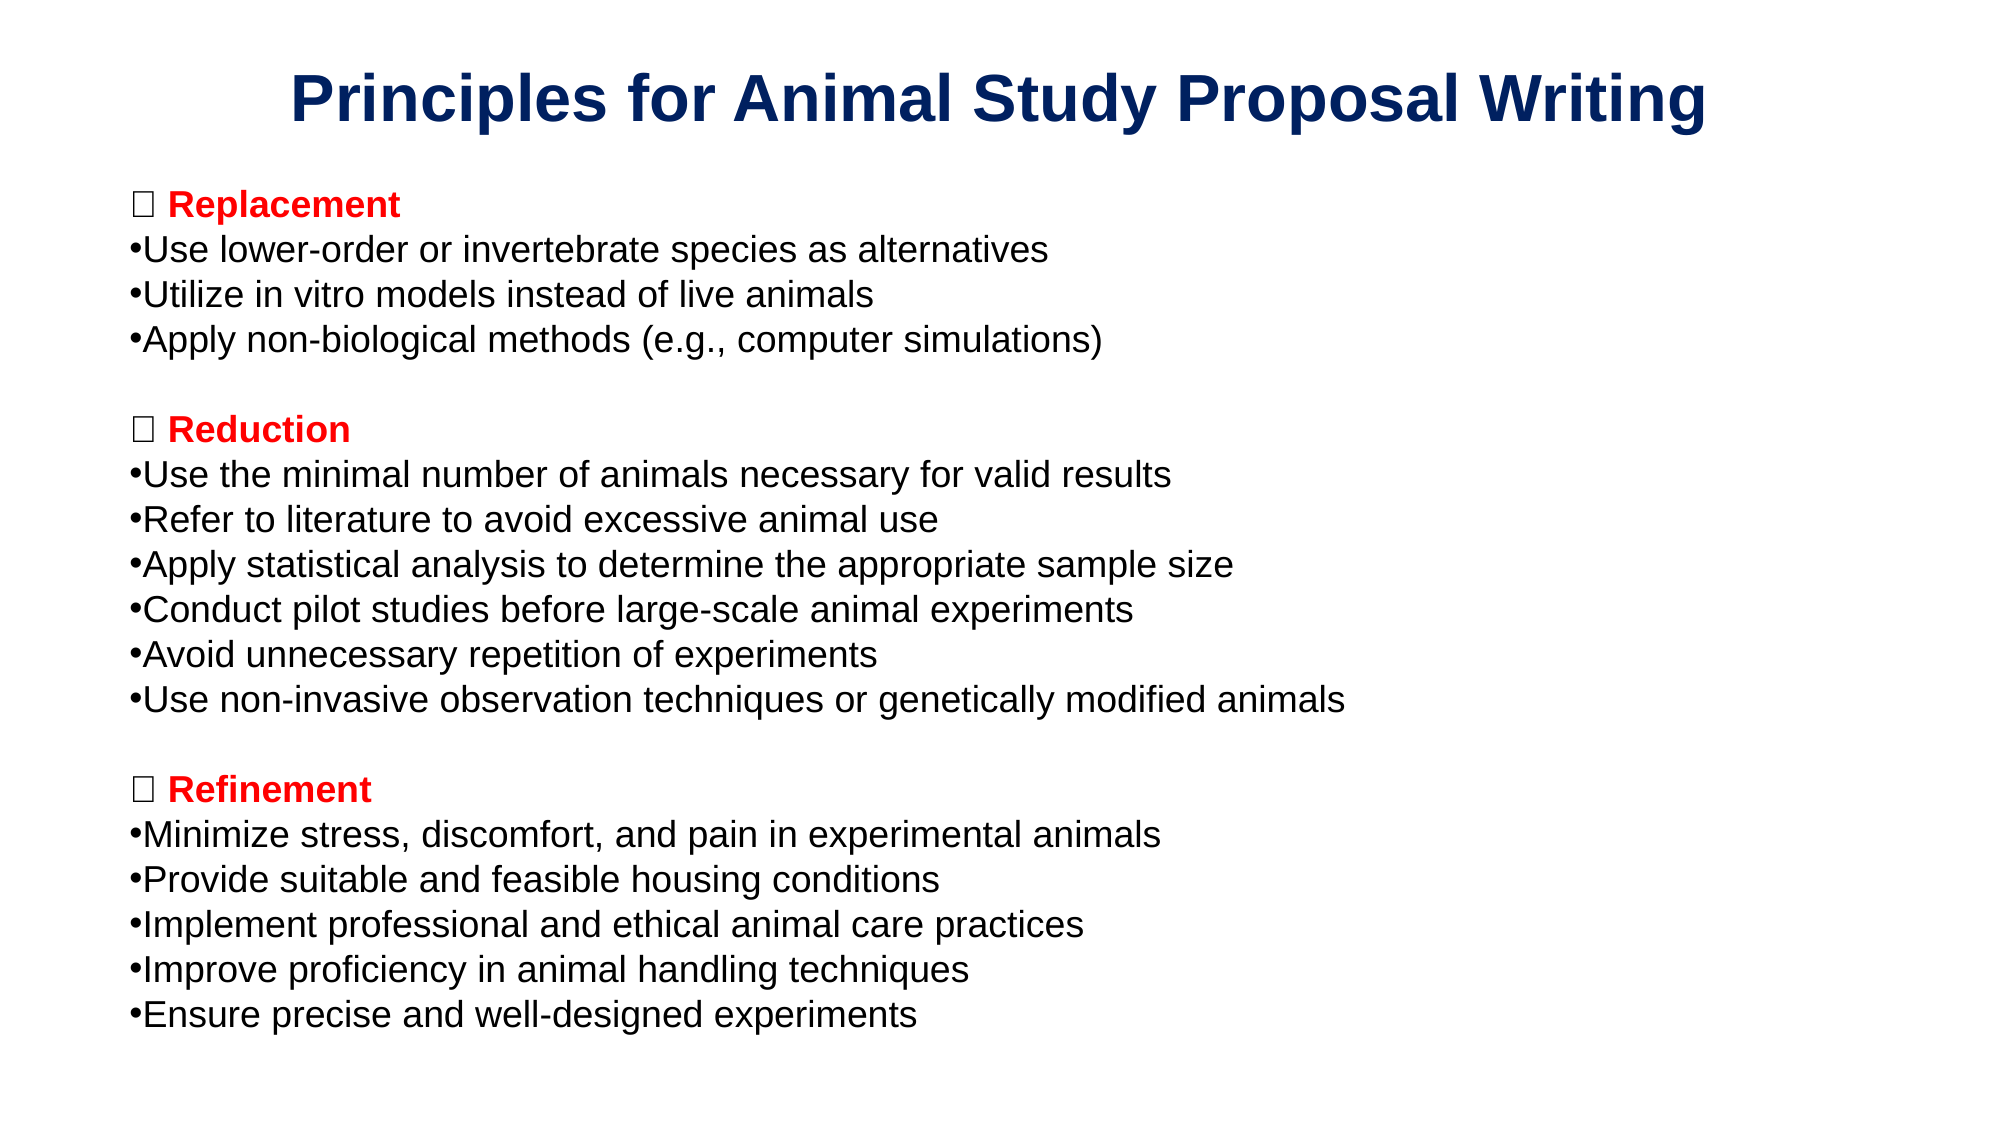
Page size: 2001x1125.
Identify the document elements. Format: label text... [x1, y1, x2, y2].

text_box 📌 Replacement Use lower-order or invertebrate species as alternatives Utilize in vitro models instead of live animals Apply non-biological methods (e.g., computer simulations) 📌 Reduction Use the minimal number of animals necessary for valid results Refer to literature to avoid excessive animal use Apply statistical analysis to determine the appropriate sample size Conduct pilot studies before large-scale animal experiments Avoid unnecessary repetition of experiments Use non-invasive observation techniques or genetically modified animals 📌 Refinement Minimize stress, discomfort, and pain in experimental animals Provide suitable and feasible housing conditions Implement professional and ethical animal care practices Improve proficiency in animal handling techniques Ensure precise and well-designed experiments [114, 172, 1886, 1043]
text_box Principles for Animal Study Proposal Writing [246, 47, 1753, 143]
